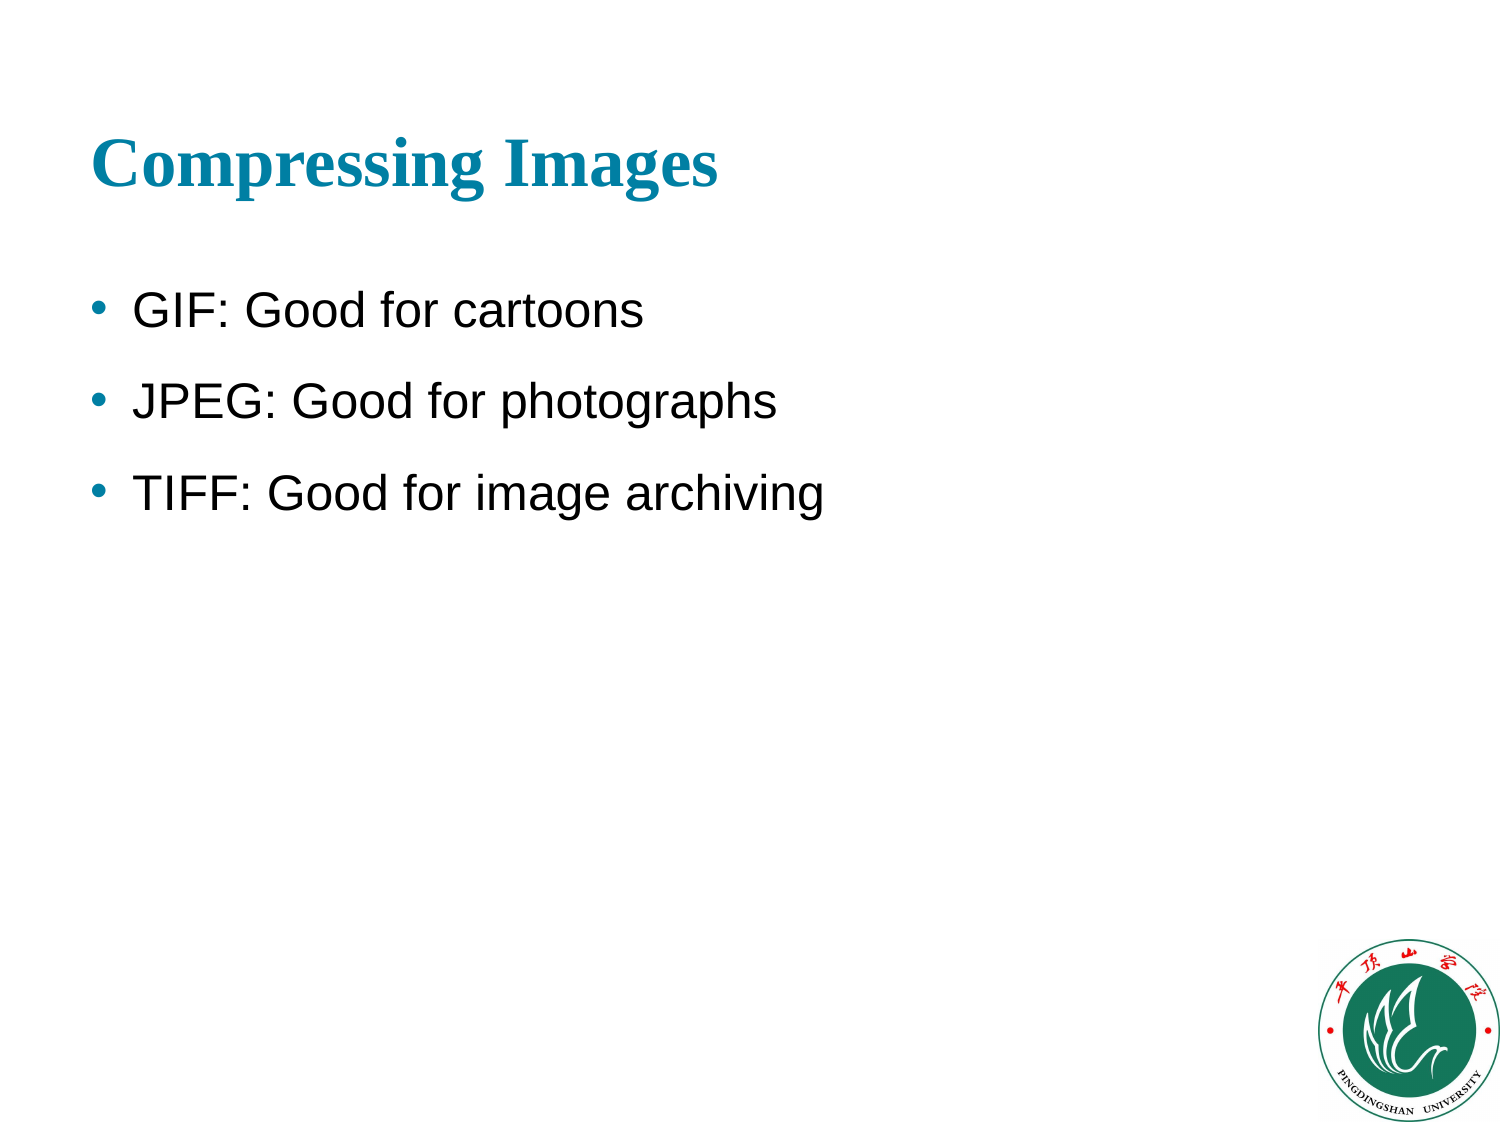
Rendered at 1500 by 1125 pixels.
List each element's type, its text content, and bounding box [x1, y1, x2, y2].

picture [1318, 939, 1500, 1122]
title Compressing Images [75, 35, 1425, 216]
list G I F: Good for cartoons J P E G: Good for photographs T I F F: Good for image archiving [75, 262, 1425, 1005]
